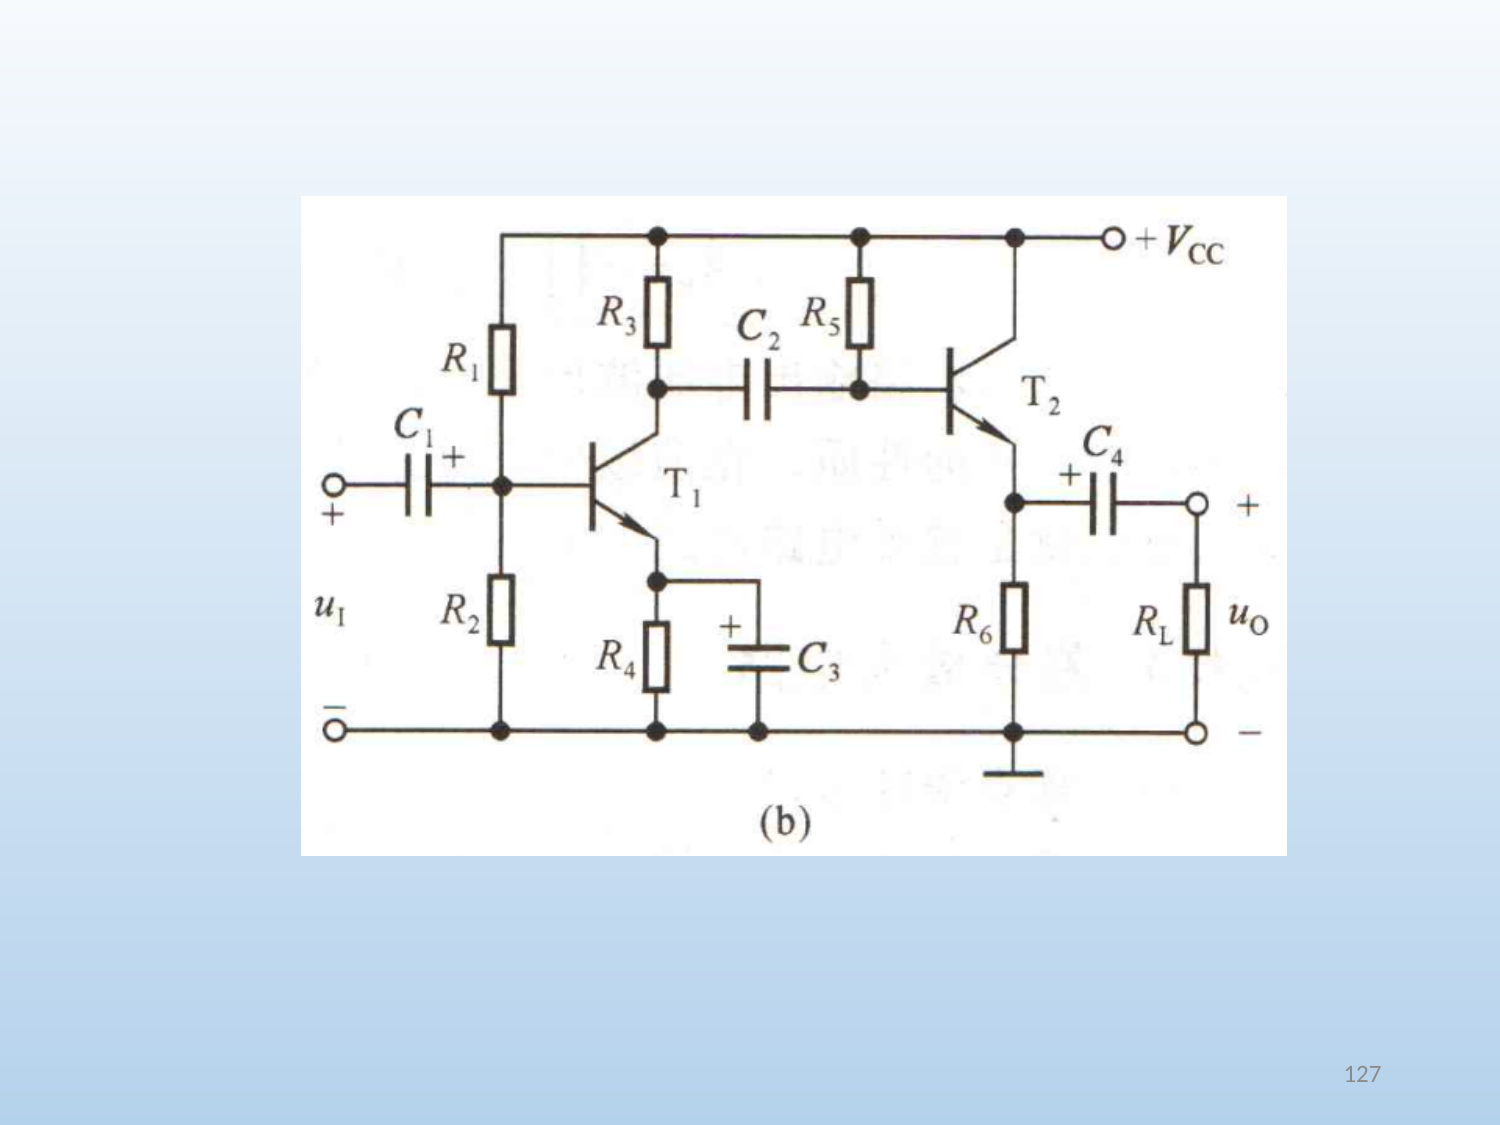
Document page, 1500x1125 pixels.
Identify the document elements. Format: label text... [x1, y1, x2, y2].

slide_number 127 [1059, 1042, 1397, 1103]
picture [301, 196, 1287, 856]
